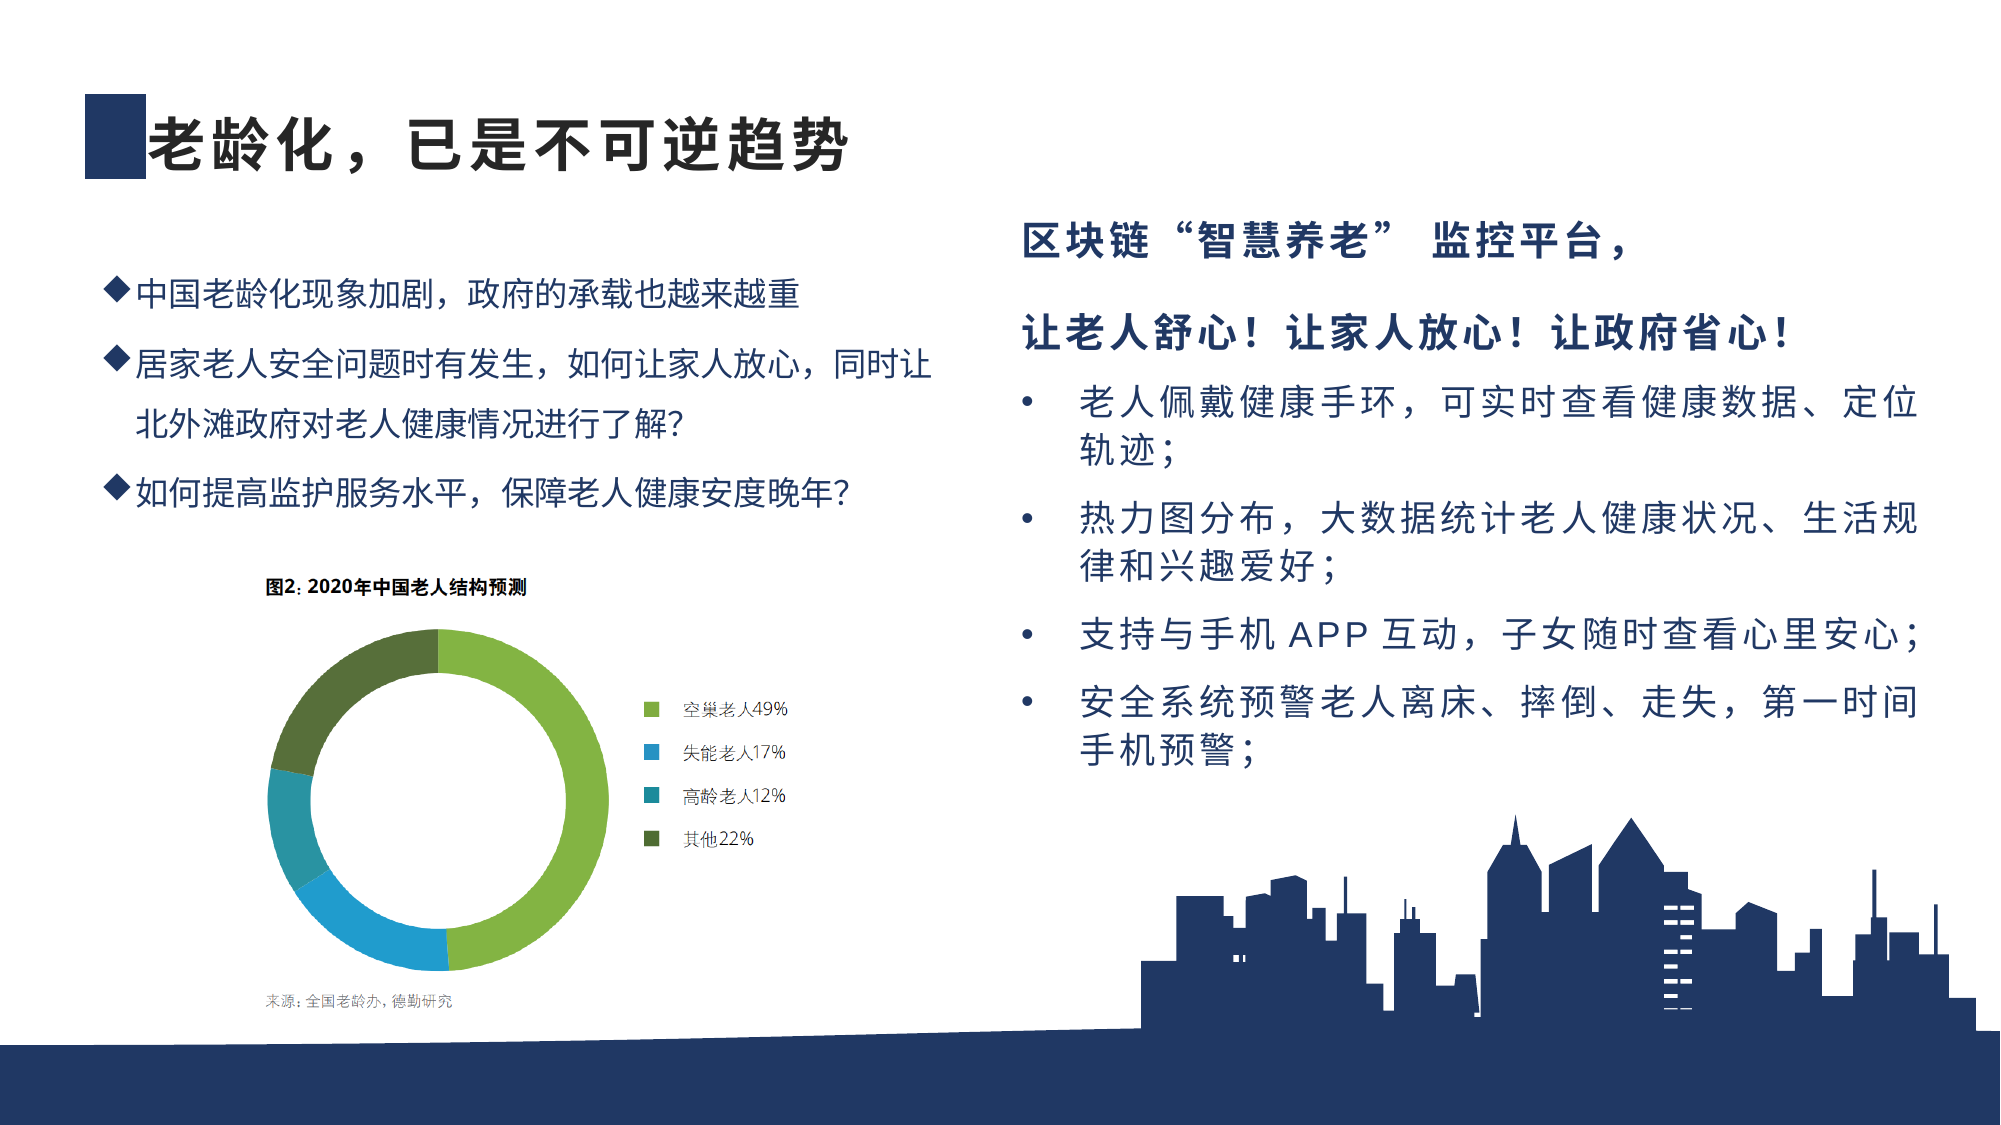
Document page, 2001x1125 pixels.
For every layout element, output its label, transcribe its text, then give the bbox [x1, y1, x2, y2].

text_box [1140, 814, 1976, 1113]
text_box [85, 94, 146, 179]
picture [244, 565, 886, 1027]
text_box 中国老龄化现象加剧，政府的承载也越来越重 居家老人安全问题时有发生，如何让家人放心，同时让北外滩政府对老人健康情况进行了解？ 如何提高监护服务水平，保障老人健康安度晚年？ [85, 246, 962, 520]
list 区块链“智慧养老” 监控平台， 让老人舒心！让家人放心！让政府省心！ 老人佩戴健康手环，可实时查看健康数据、定位轨迹； 热力图分布，大数据统计老人健康状况、生活规律和兴趣爱好； 支持与手机APP互动，子女随时查看心里安心； 安全系统预警老人离床、摔倒、走失，第一时间手机预警； [1006, 183, 1948, 787]
text_box [0, 1027, 2000, 1125]
title 老龄化，已是不可逆趋势 [144, 45, 876, 237]
